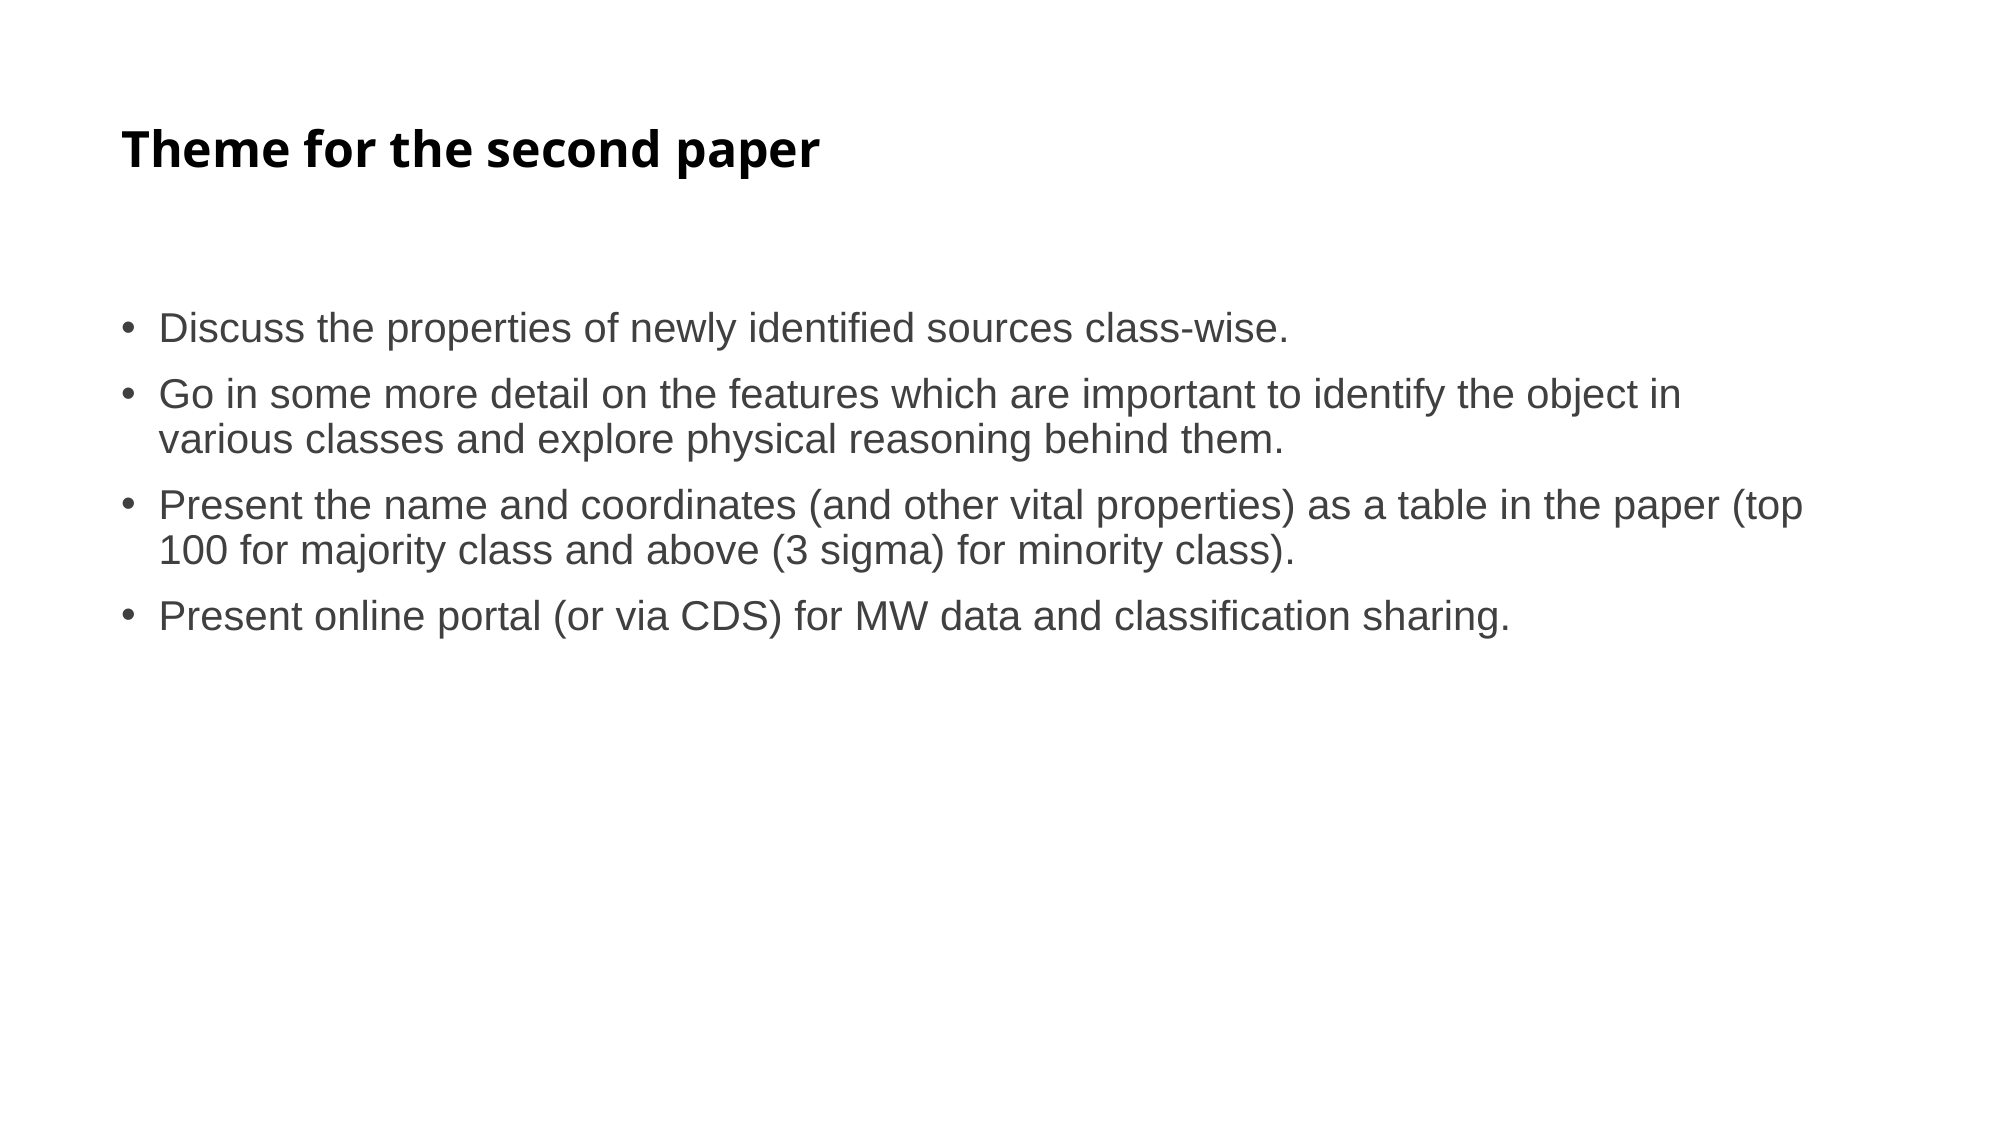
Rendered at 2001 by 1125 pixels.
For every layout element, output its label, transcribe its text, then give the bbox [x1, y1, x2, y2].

list Discuss the properties of newly identified sources class-wise. Go in some more detail on the features which are important to identify the object in various classes and explore physical reasoning behind them. Present the name and coordinates (and other vital properties) as a table in the paper (top 100 for majority class and above (3 sigma) for minority class). Present online portal (or via CDS) for MW data and classification sharing. [106, 299, 1832, 1014]
title Theme for the second paper [106, 42, 1832, 260]
